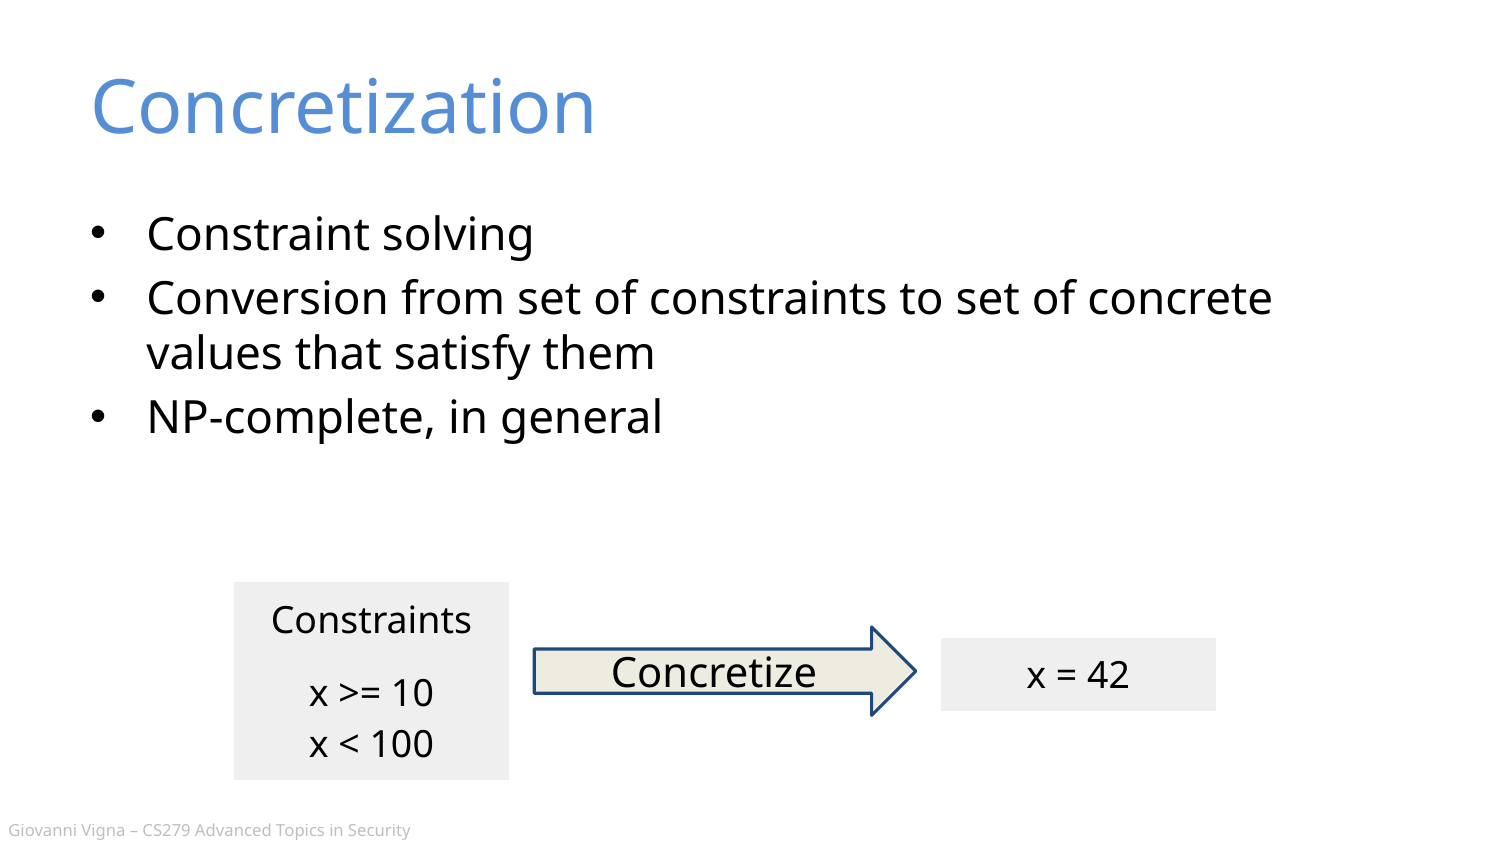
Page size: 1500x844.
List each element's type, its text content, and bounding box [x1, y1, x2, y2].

list Constraint solving Conversion from set of constraints to set of concrete values that satisfy them NP-complete, in general [75, 196, 1425, 813]
text_box Concretize [534, 626, 916, 716]
title Concretization [75, 33, 1425, 175]
table_header Constraints [234, 582, 509, 655]
table_header x = 42 [941, 638, 1216, 711]
table_cell x >= 10 x < 100 [234, 655, 509, 780]
